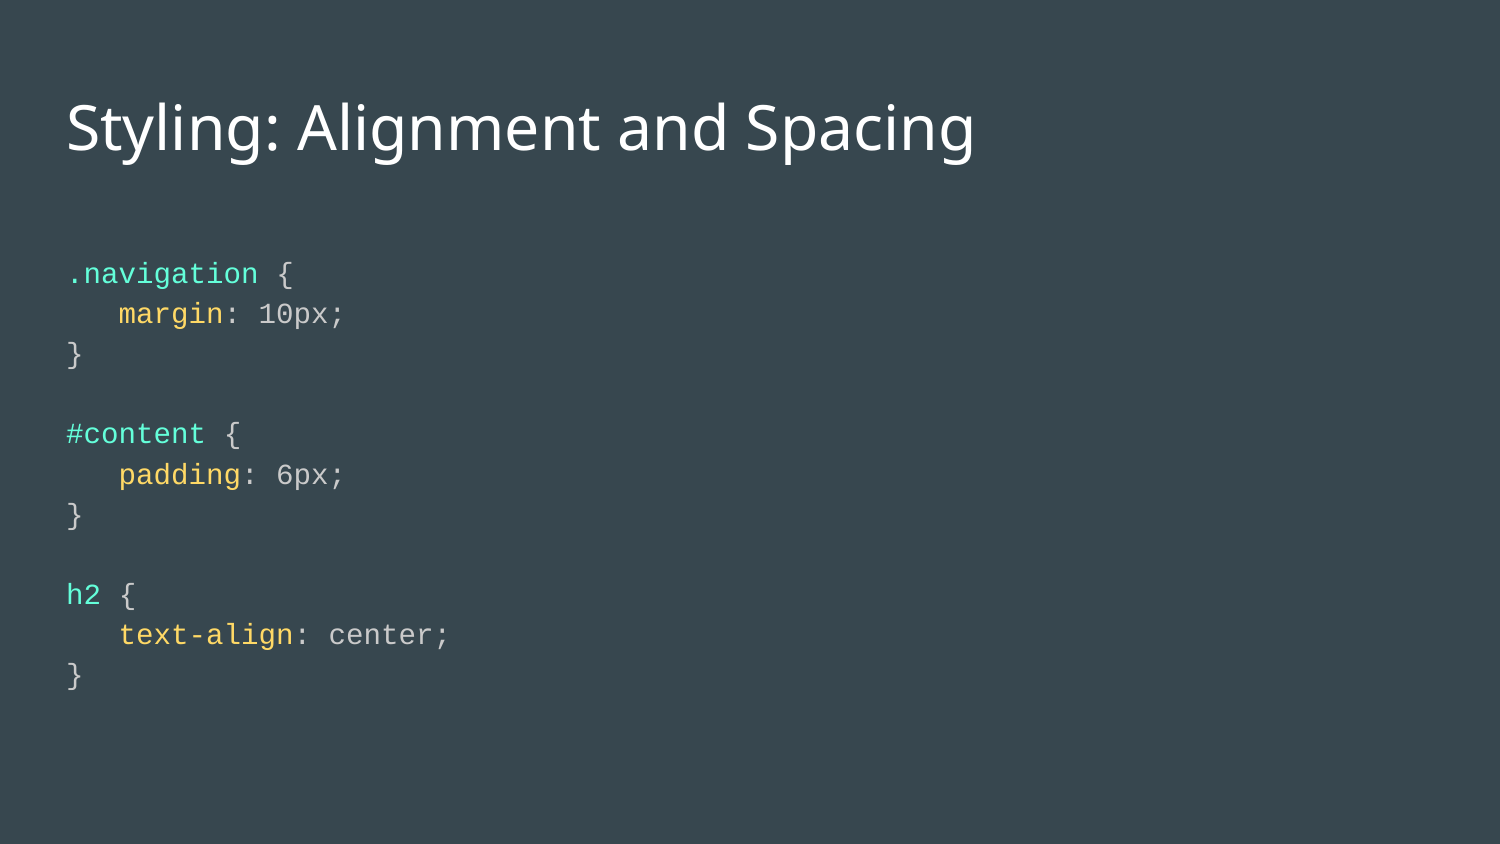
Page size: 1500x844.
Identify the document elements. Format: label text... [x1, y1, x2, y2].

list .navigation { margin: 10px; } #content { padding: 6px; } h2 { text-align: center; } [51, 189, 1449, 750]
title Styling: Alignment and Spacing [51, 72, 1449, 167]
